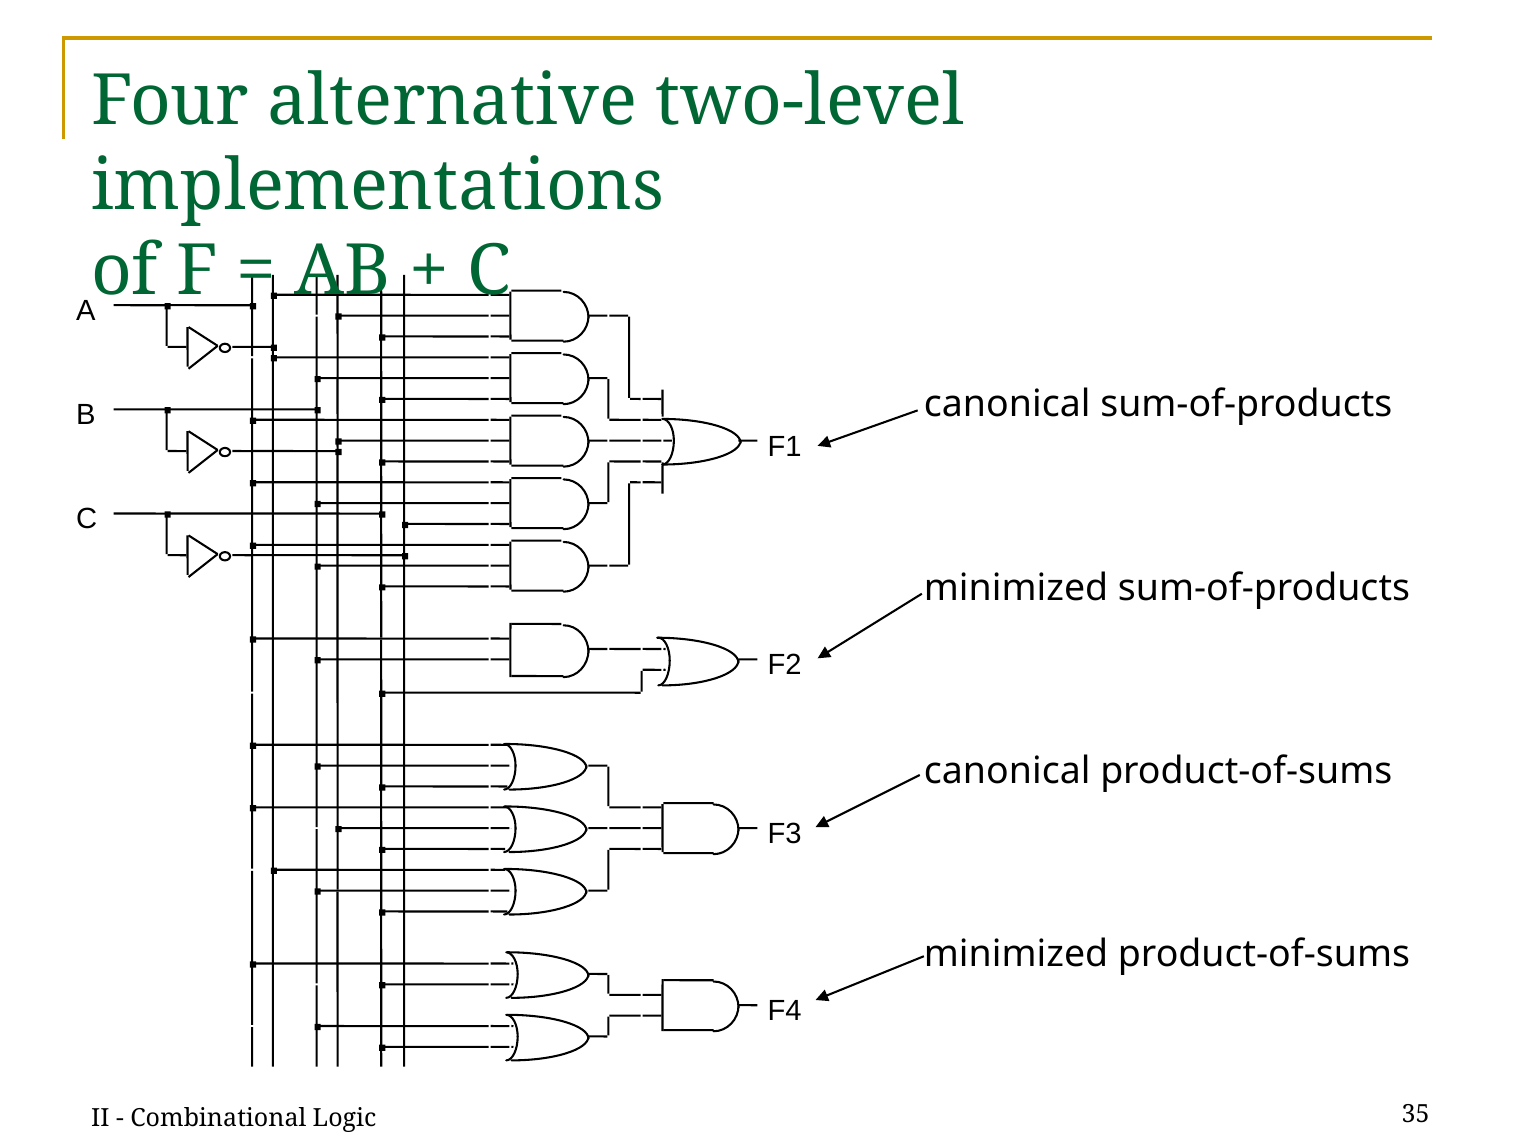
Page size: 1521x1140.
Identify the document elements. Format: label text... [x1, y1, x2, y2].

text_box [507, 1014, 588, 1036]
text_box canonical sum-of-products minimized sum-of-products canonical product-of-sums minimized product-of-sums [920, 373, 1455, 1033]
text_box [379, 909, 386, 916]
text_box [563, 503, 589, 530]
text_box [663, 418, 741, 443]
text_box [505, 868, 586, 890]
text_box [249, 303, 257, 310]
text_box [662, 418, 674, 440]
text_box [563, 416, 589, 440]
text_box C [72, 494, 115, 551]
text_box [563, 565, 589, 592]
text_box [249, 742, 257, 749]
text_box [335, 826, 342, 833]
text_box [270, 344, 277, 351]
text_box [249, 961, 257, 968]
text_box [563, 315, 589, 342]
text_box [402, 553, 409, 560]
text_box [164, 511, 171, 518]
text_box [335, 313, 342, 320]
text_box [509, 828, 587, 853]
text_box [270, 867, 277, 874]
text_box [563, 354, 589, 378]
text_box [402, 521, 409, 529]
text_box [563, 291, 589, 315]
text_box [505, 743, 586, 765]
text_box [563, 650, 589, 678]
text_box [249, 480, 257, 487]
text_box [713, 804, 739, 828]
text_box [219, 447, 231, 457]
text_box [164, 407, 171, 414]
text_box F4 [764, 986, 827, 1043]
text_box F1 [764, 421, 836, 479]
text_box [509, 890, 587, 915]
text_box [379, 511, 386, 518]
text_box [270, 292, 277, 299]
text_box [713, 1005, 739, 1032]
text_box [335, 438, 342, 445]
text_box [509, 765, 587, 790]
text_box [379, 784, 386, 791]
text_box [504, 745, 516, 766]
text_box [713, 828, 739, 855]
text_box [658, 660, 670, 686]
text_box [504, 807, 516, 829]
text_box A [72, 286, 117, 343]
text_box [314, 763, 321, 770]
text_box [379, 1044, 386, 1051]
text_box [314, 500, 321, 508]
text_box [249, 805, 257, 812]
text_box [511, 1036, 589, 1061]
text_box [314, 407, 321, 414]
text_box [665, 443, 741, 465]
text_box F3 [764, 809, 830, 866]
text_box [506, 973, 518, 998]
text_box [270, 355, 277, 362]
text_box [504, 766, 516, 790]
text_box [314, 563, 321, 570]
text_box [164, 303, 171, 310]
slide_number 35 [1089, 1062, 1445, 1139]
text_box [314, 1023, 321, 1031]
text_box [379, 334, 386, 341]
text_box [563, 378, 589, 405]
text_box [219, 343, 231, 353]
text_box [379, 584, 386, 591]
text_box [563, 541, 589, 565]
text_box [657, 637, 738, 663]
text_box [219, 552, 231, 561]
text_box [504, 869, 516, 891]
slide_number II - Combinational Logic [76, 1062, 431, 1139]
text_box [507, 806, 587, 828]
text_box [506, 1036, 518, 1061]
text_box [662, 660, 739, 686]
text_box [504, 891, 516, 915]
text_box [249, 417, 257, 424]
text_box [249, 542, 257, 549]
text_box [713, 981, 739, 1005]
text_box [379, 459, 386, 466]
text_box [563, 479, 589, 503]
text_box F2 [764, 640, 832, 697]
text_box [249, 636, 257, 643]
text_box [662, 440, 674, 465]
text_box [507, 952, 588, 973]
text_box [335, 448, 342, 456]
title Four alternative two-level implementations of F = AB + C [76, 46, 1445, 236]
text_box [511, 973, 589, 998]
text_box [504, 829, 516, 853]
text_box [563, 625, 589, 650]
text_box [314, 657, 321, 664]
text_box [563, 440, 589, 467]
text_box B [72, 390, 115, 447]
